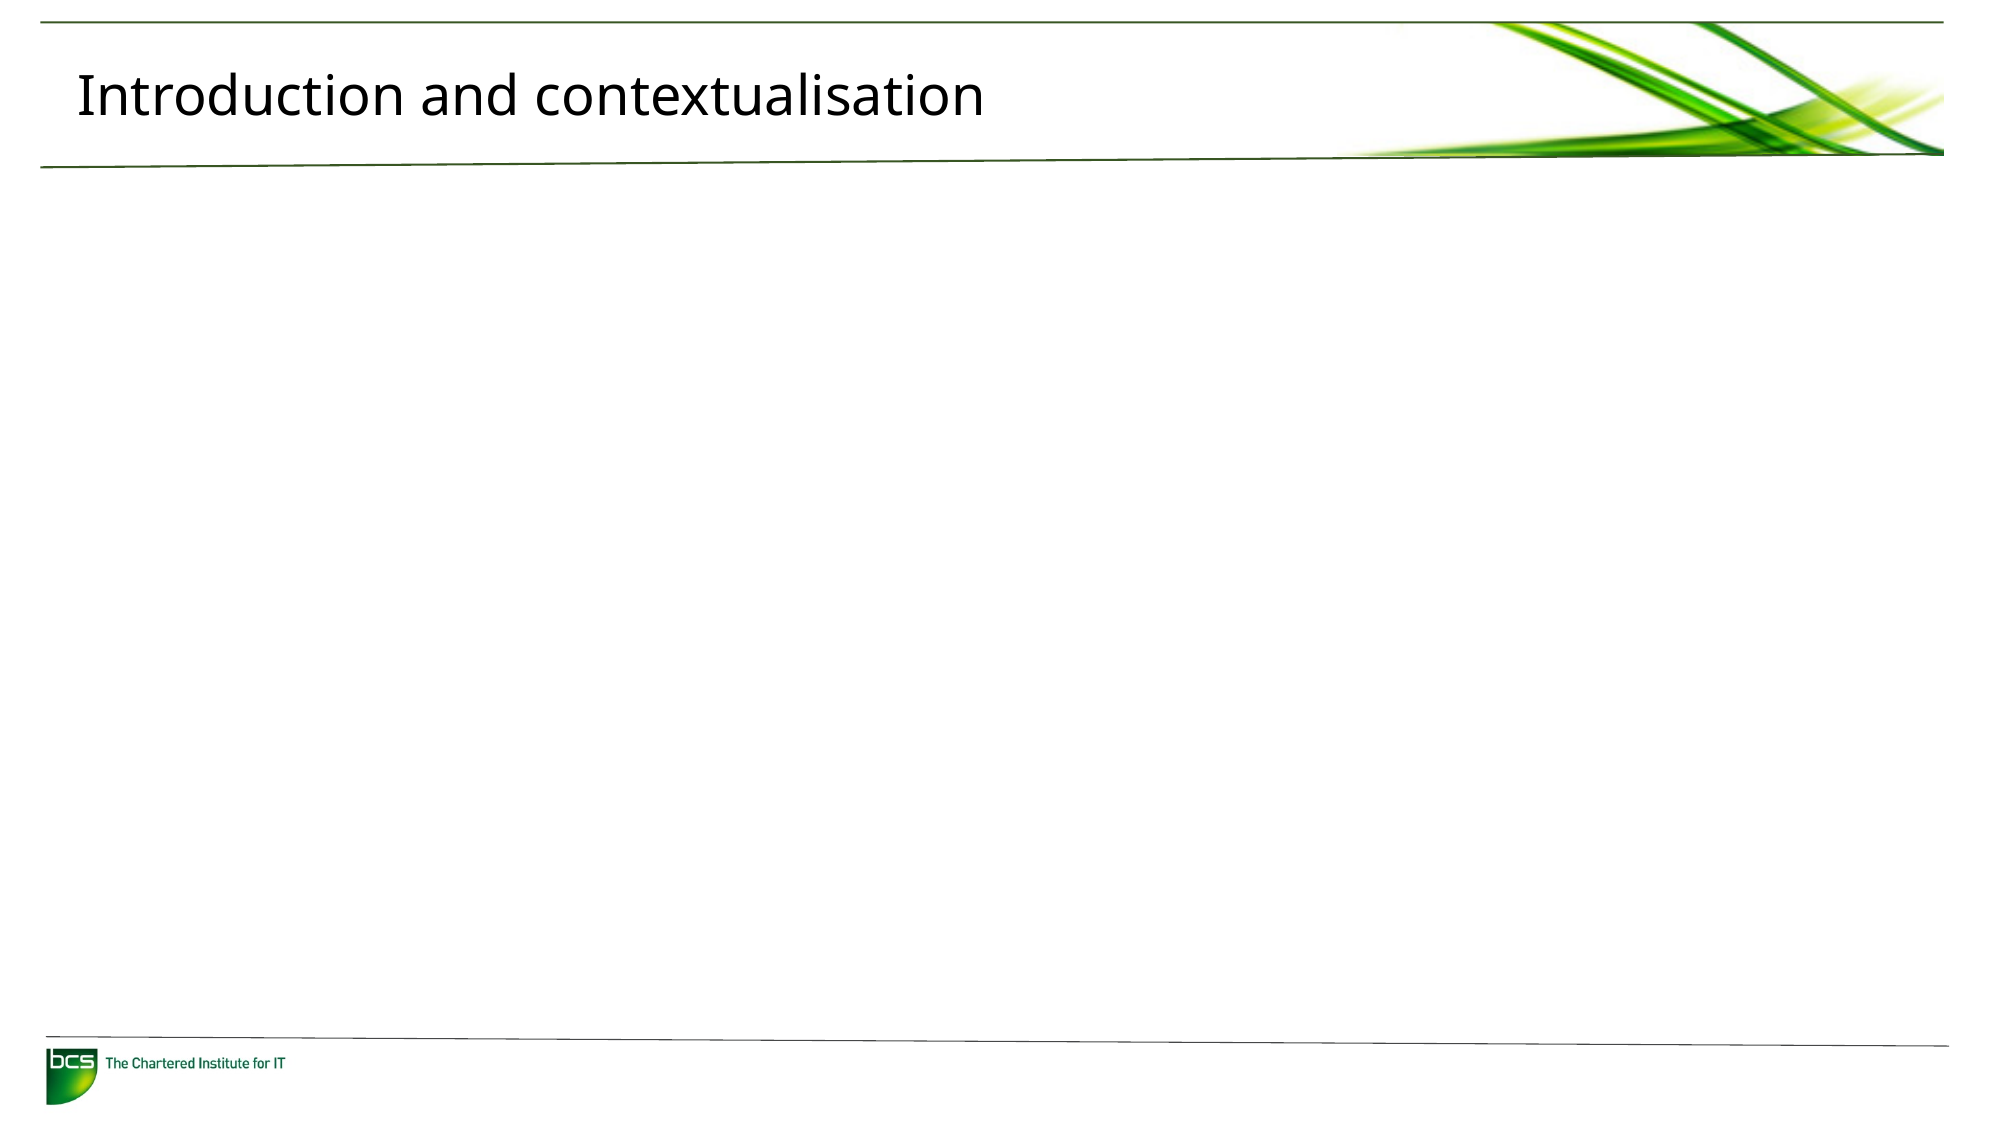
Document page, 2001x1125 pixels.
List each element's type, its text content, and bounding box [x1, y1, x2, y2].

title Introduction and contextualisation [62, 59, 1863, 136]
picture [33, 1035, 298, 1118]
picture [1337, 24, 1944, 156]
